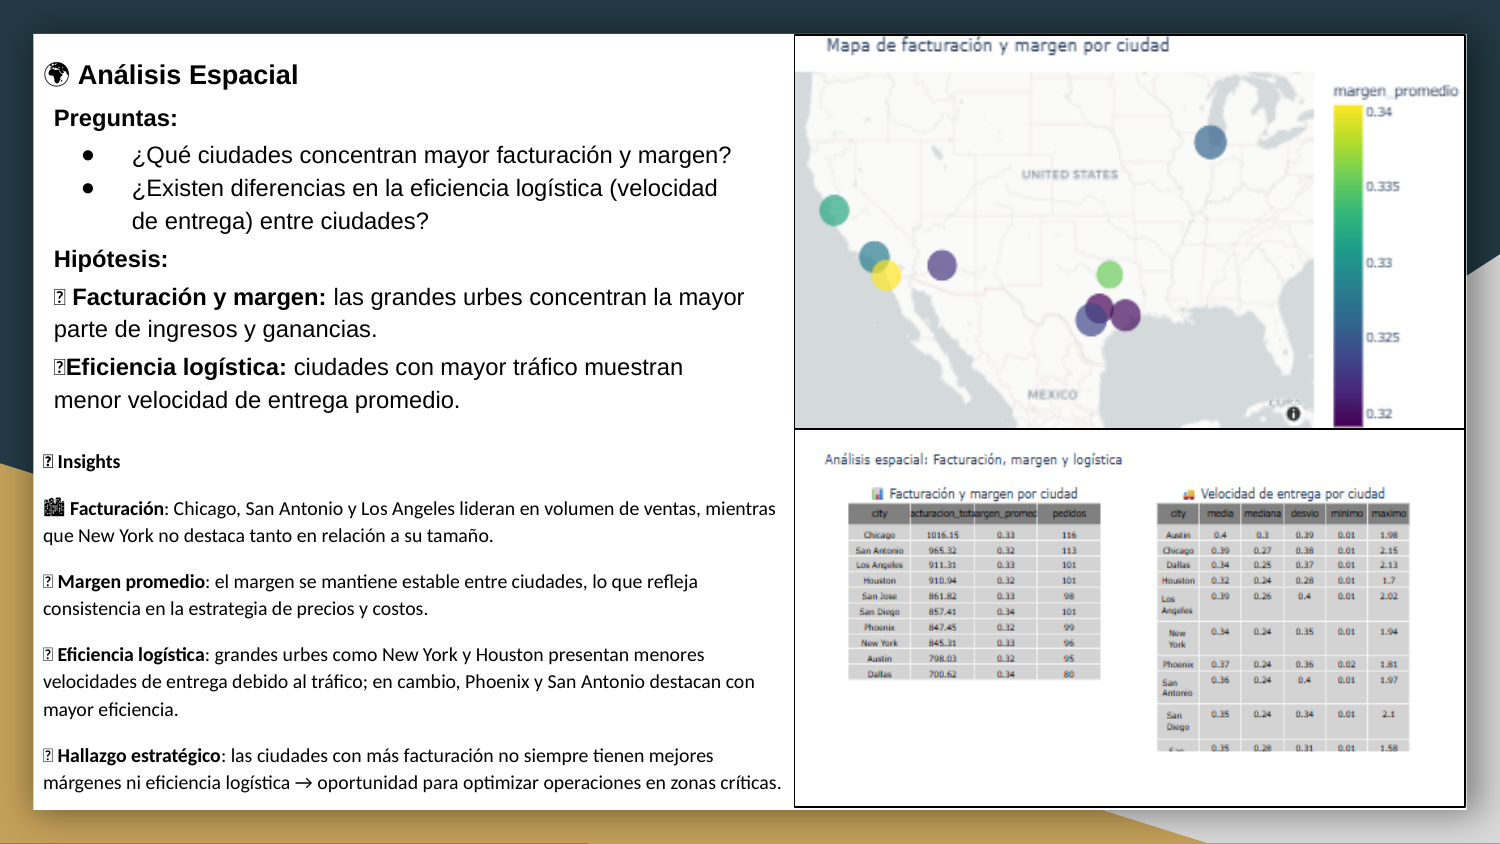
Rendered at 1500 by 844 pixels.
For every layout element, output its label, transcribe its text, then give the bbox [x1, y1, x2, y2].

title 🌍 Análisis Espacial [28, 37, 639, 133]
text_box 📍 Insights 🏙️ Facturación: Chicago, San Antonio y Los Angeles lideran en volumen de ventas, mientras que New York no destaca tanto en relación a su tamaño. 💵 Margen promedio: el margen se mantiene estable entre ciudades, lo que refleja consistencia en la estrategia de precios y costos. 🚚 Eficiencia logística: grandes urbes como New York y Houston presentan menores velocidades de entrega debido al tráfico; en cambio, Phoenix y San Antonio destacan con mayor eficiencia. 🎯 Hallazgo estratégico: las ciudades con más facturación no siempre tienen mejores márgenes ni eficiencia logística → oportunidad para optimizar operaciones en zonas críticas. [28, 430, 790, 807]
list Preguntas: ¿Qué ciudades concentran mayor facturación y margen? ¿Existen diferencias en la eficiencia logística (velocidad de entrega) entre ciudades? Hipótesis: 📌 Facturación y margen: las grandes urbes concentran la mayor parte de ingresos y ganancias. 📌Eficiencia logística: ciudades con mayor tráfico muestran menor velocidad de entrega promedio. [38, 83, 762, 430]
picture [794, 35, 1465, 807]
